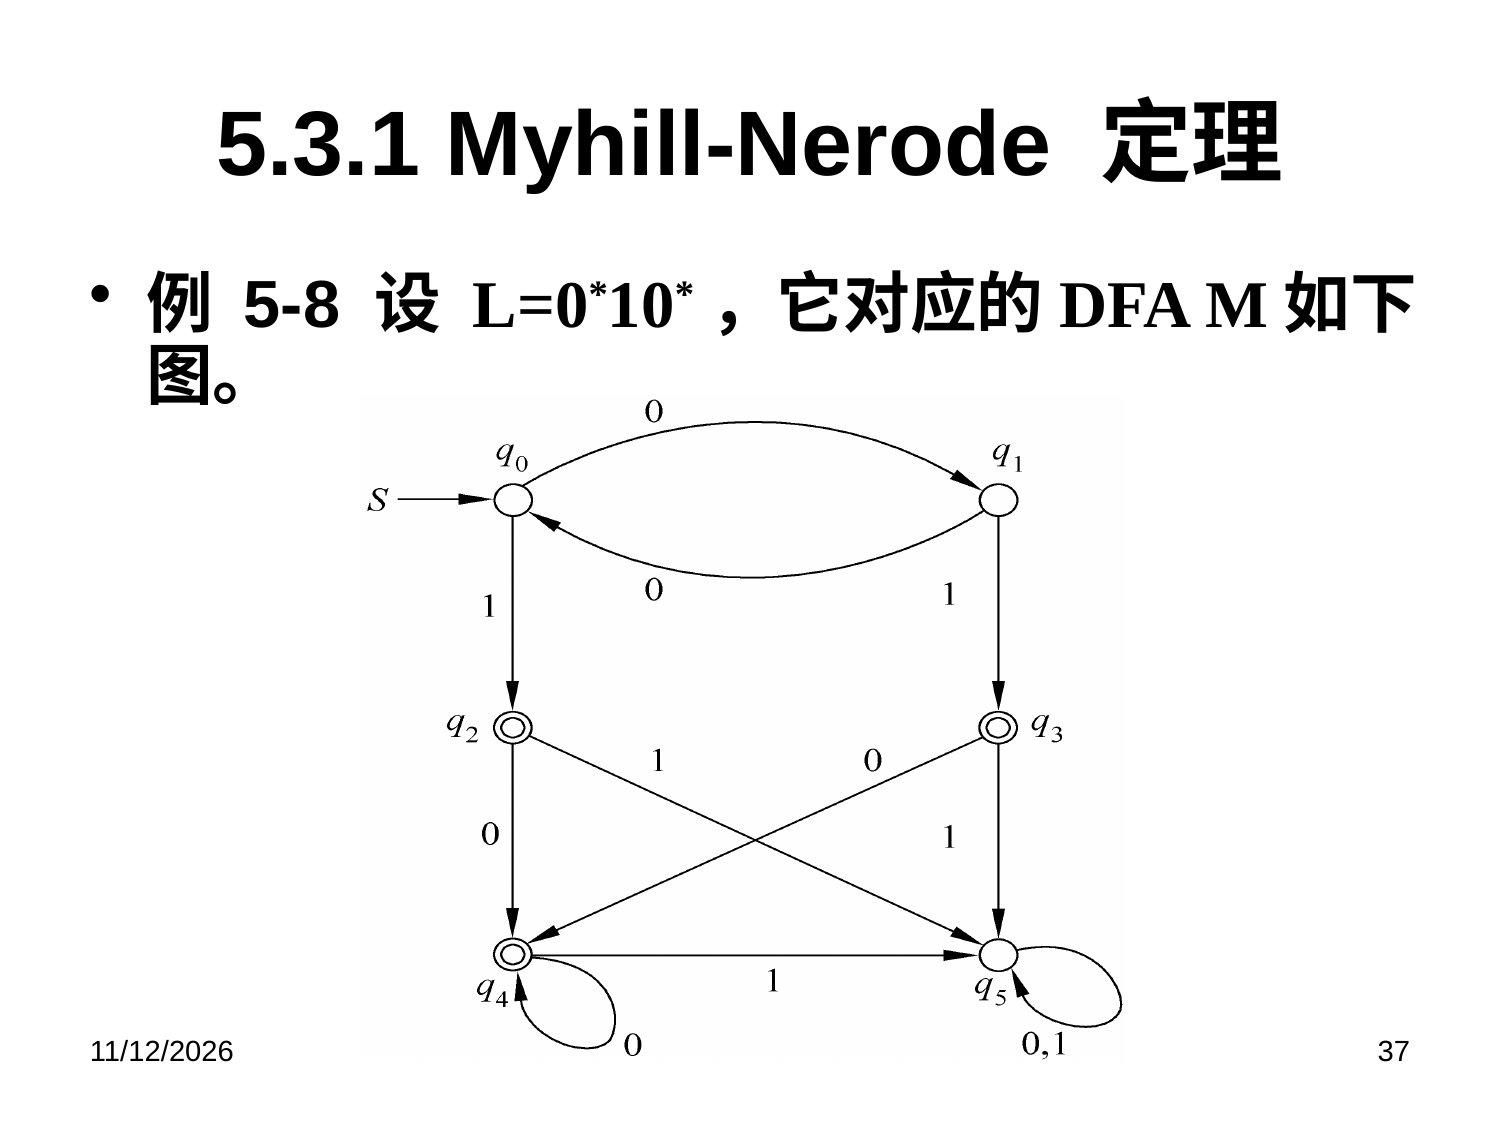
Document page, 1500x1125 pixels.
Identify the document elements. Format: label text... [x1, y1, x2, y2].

list 例 5-8 设 L=0*10*，它对应的DFA M如下图。 [74, 262, 1463, 351]
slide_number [74, 1024, 426, 1103]
picture [360, 394, 1125, 1063]
slide_number 37 [1074, 1024, 1426, 1103]
title 5.3.1 Myhill-Nerode 定理 [74, 44, 1426, 233]
